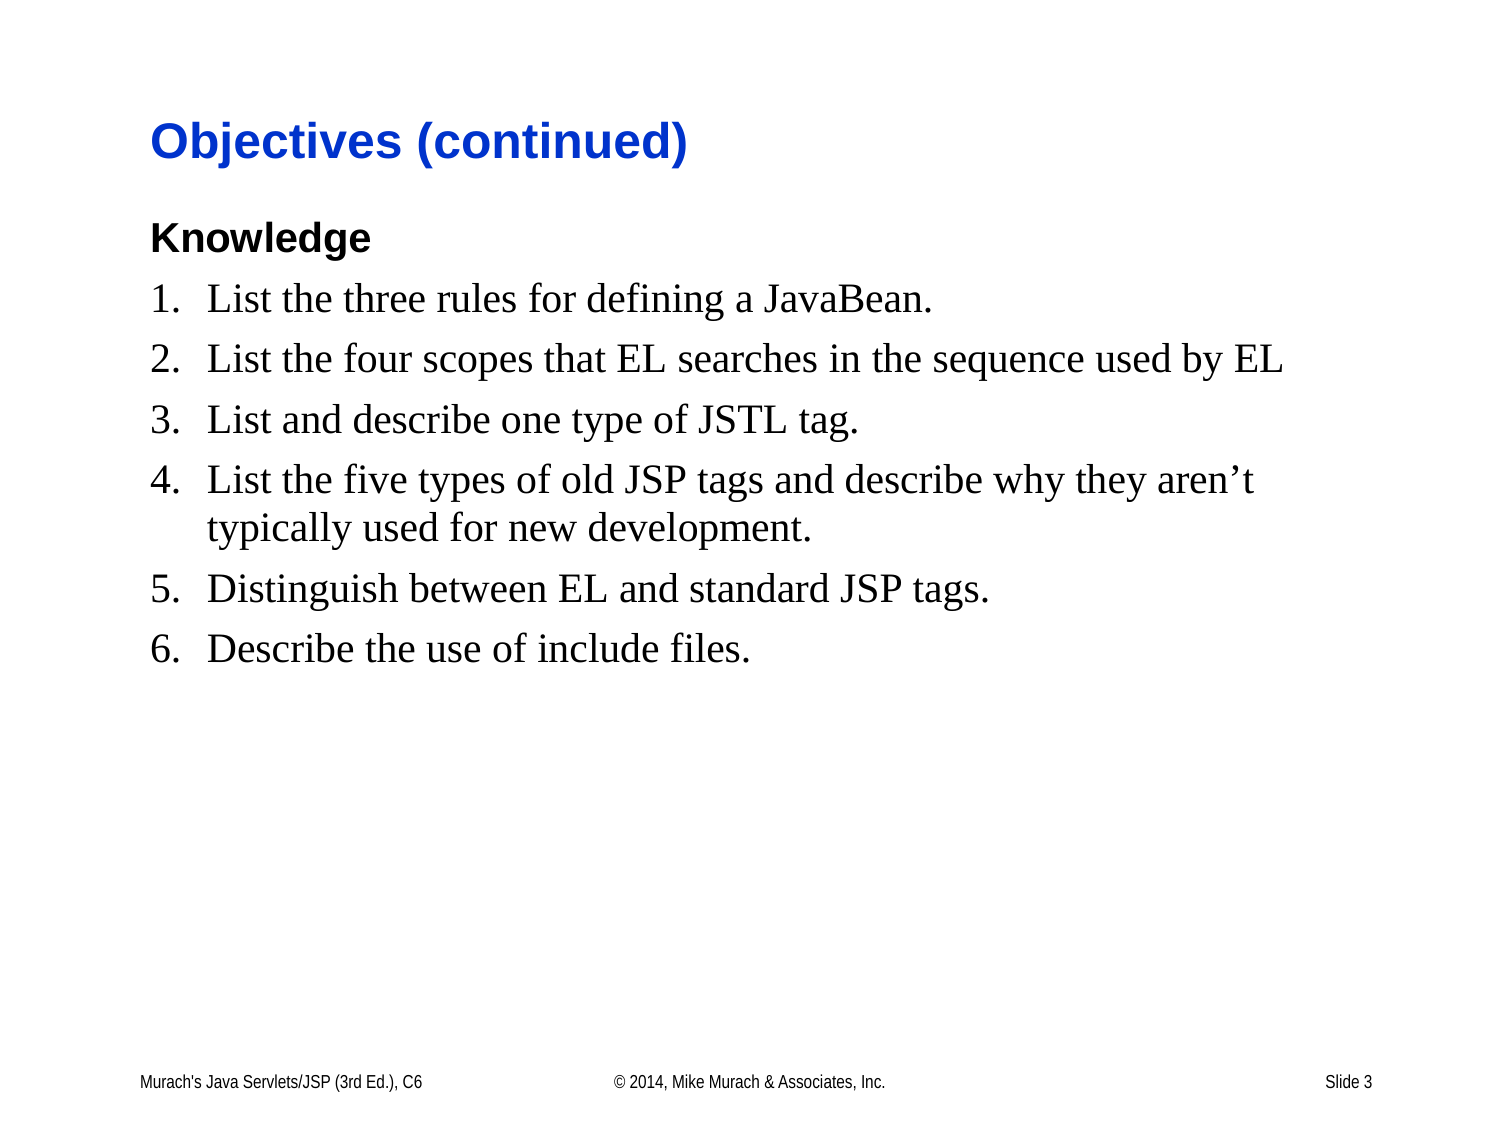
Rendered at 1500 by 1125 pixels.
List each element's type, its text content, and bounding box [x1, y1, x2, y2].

footer © 2014, Mike Murach & Associates, Inc. [474, 1025, 1025, 1100]
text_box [149, 181, 1348, 751]
slide_number Murach's Java Servlets/JSP (3rd Ed.), C6 [125, 1025, 450, 1100]
slide_number Slide 3 [1074, 1025, 1388, 1100]
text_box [149, 112, 1348, 181]
